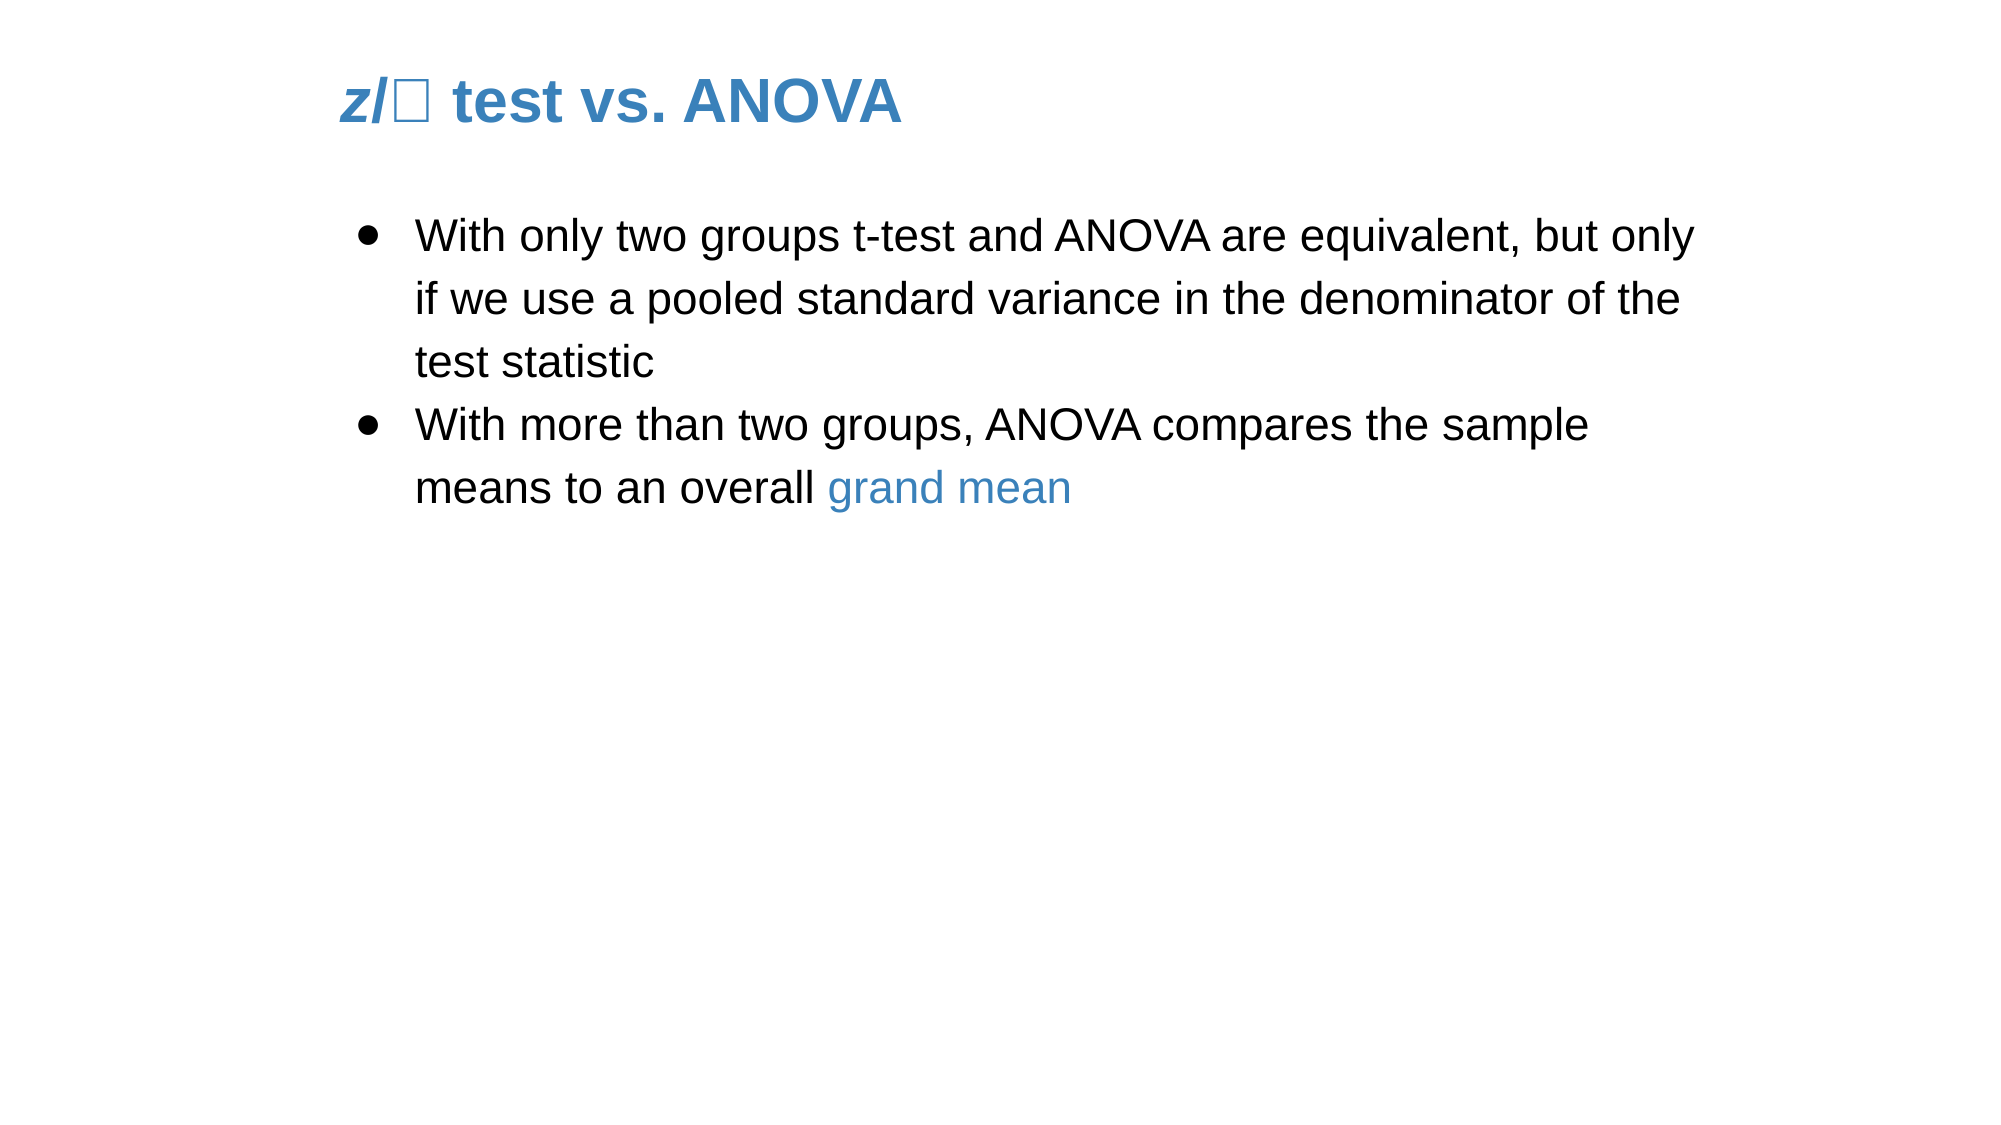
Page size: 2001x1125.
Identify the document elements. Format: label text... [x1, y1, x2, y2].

text_box z/𝘵 test vs. ANOVA [324, 34, 1675, 150]
text_box With only two groups t-test and ANOVA are equivalent, but only if we use a pooled standard variance in the denominator of the test statistic With more than two groups, ANOVA compares the sample means to an overall grand mean [324, 182, 1727, 1068]
